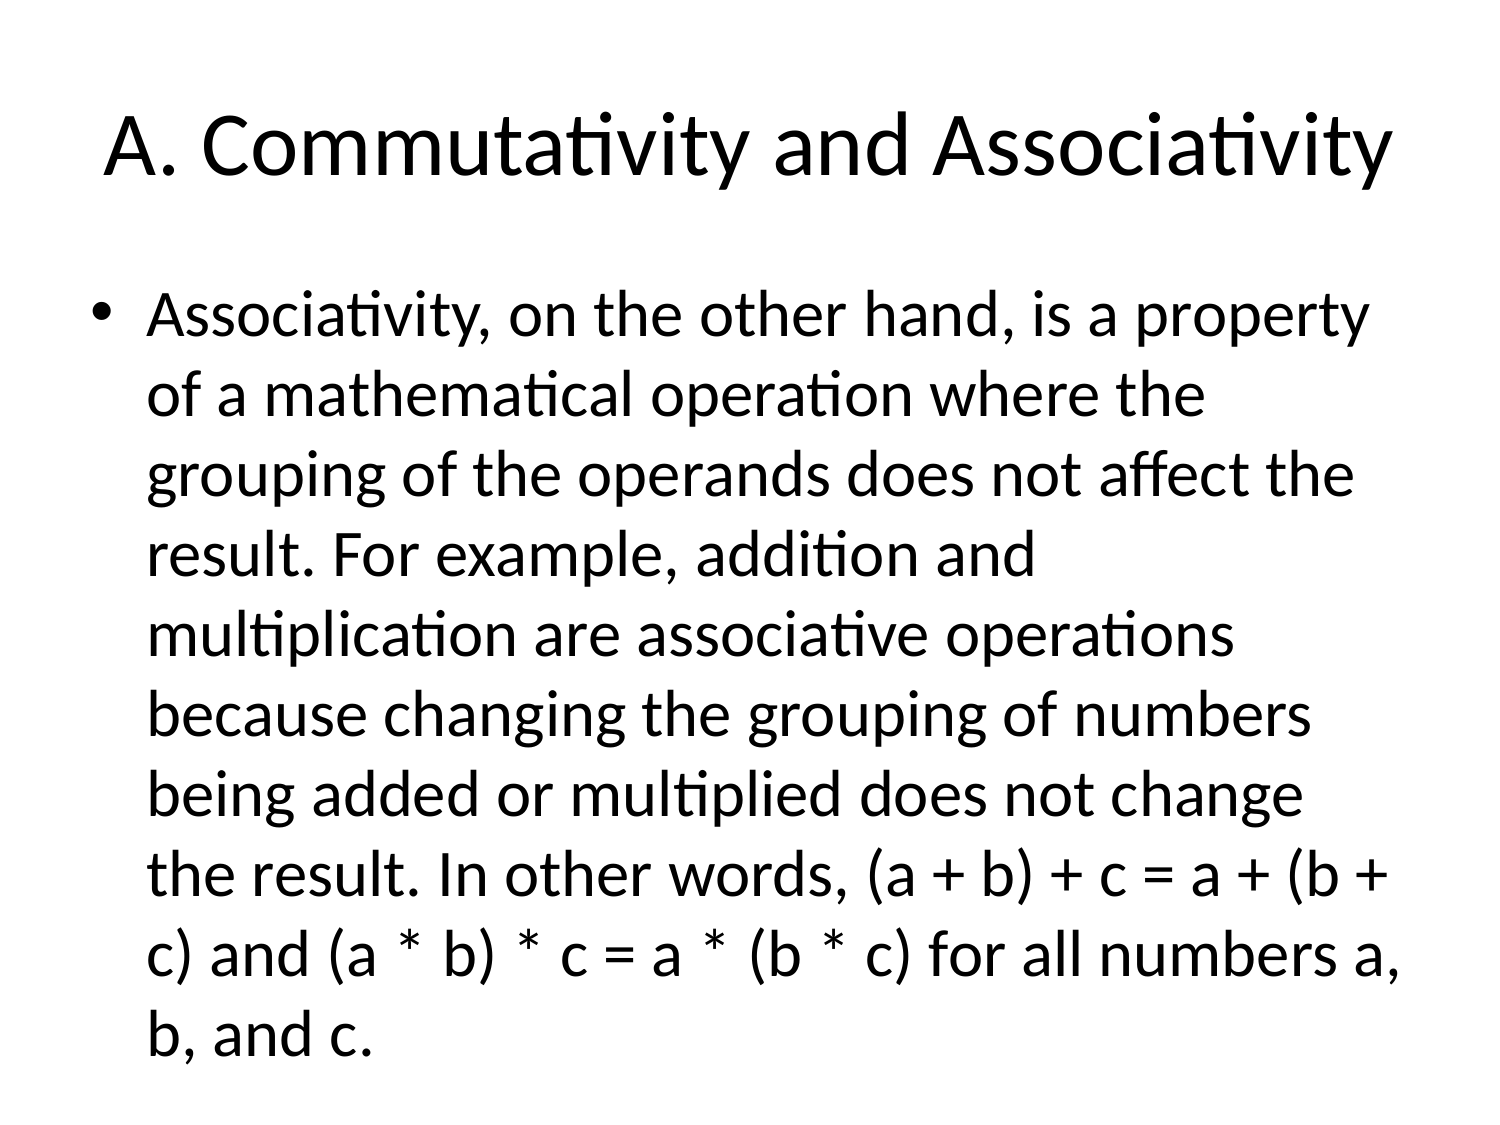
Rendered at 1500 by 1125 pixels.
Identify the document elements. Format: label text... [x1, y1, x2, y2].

list Associativity, on the other hand, is a property of a mathematical operation where the grouping of the operands does not affect the result. For example, addition and multiplication are associative operations because changing the grouping of numbers being added or multiplied does not change the result. In other words, (a + b) + c = a + (b + c) and (a * b) * c = a * (b * c) for all numbers a, b, and c. [75, 262, 1425, 1005]
title A. Commutativity and Associativity [75, 45, 1425, 233]
